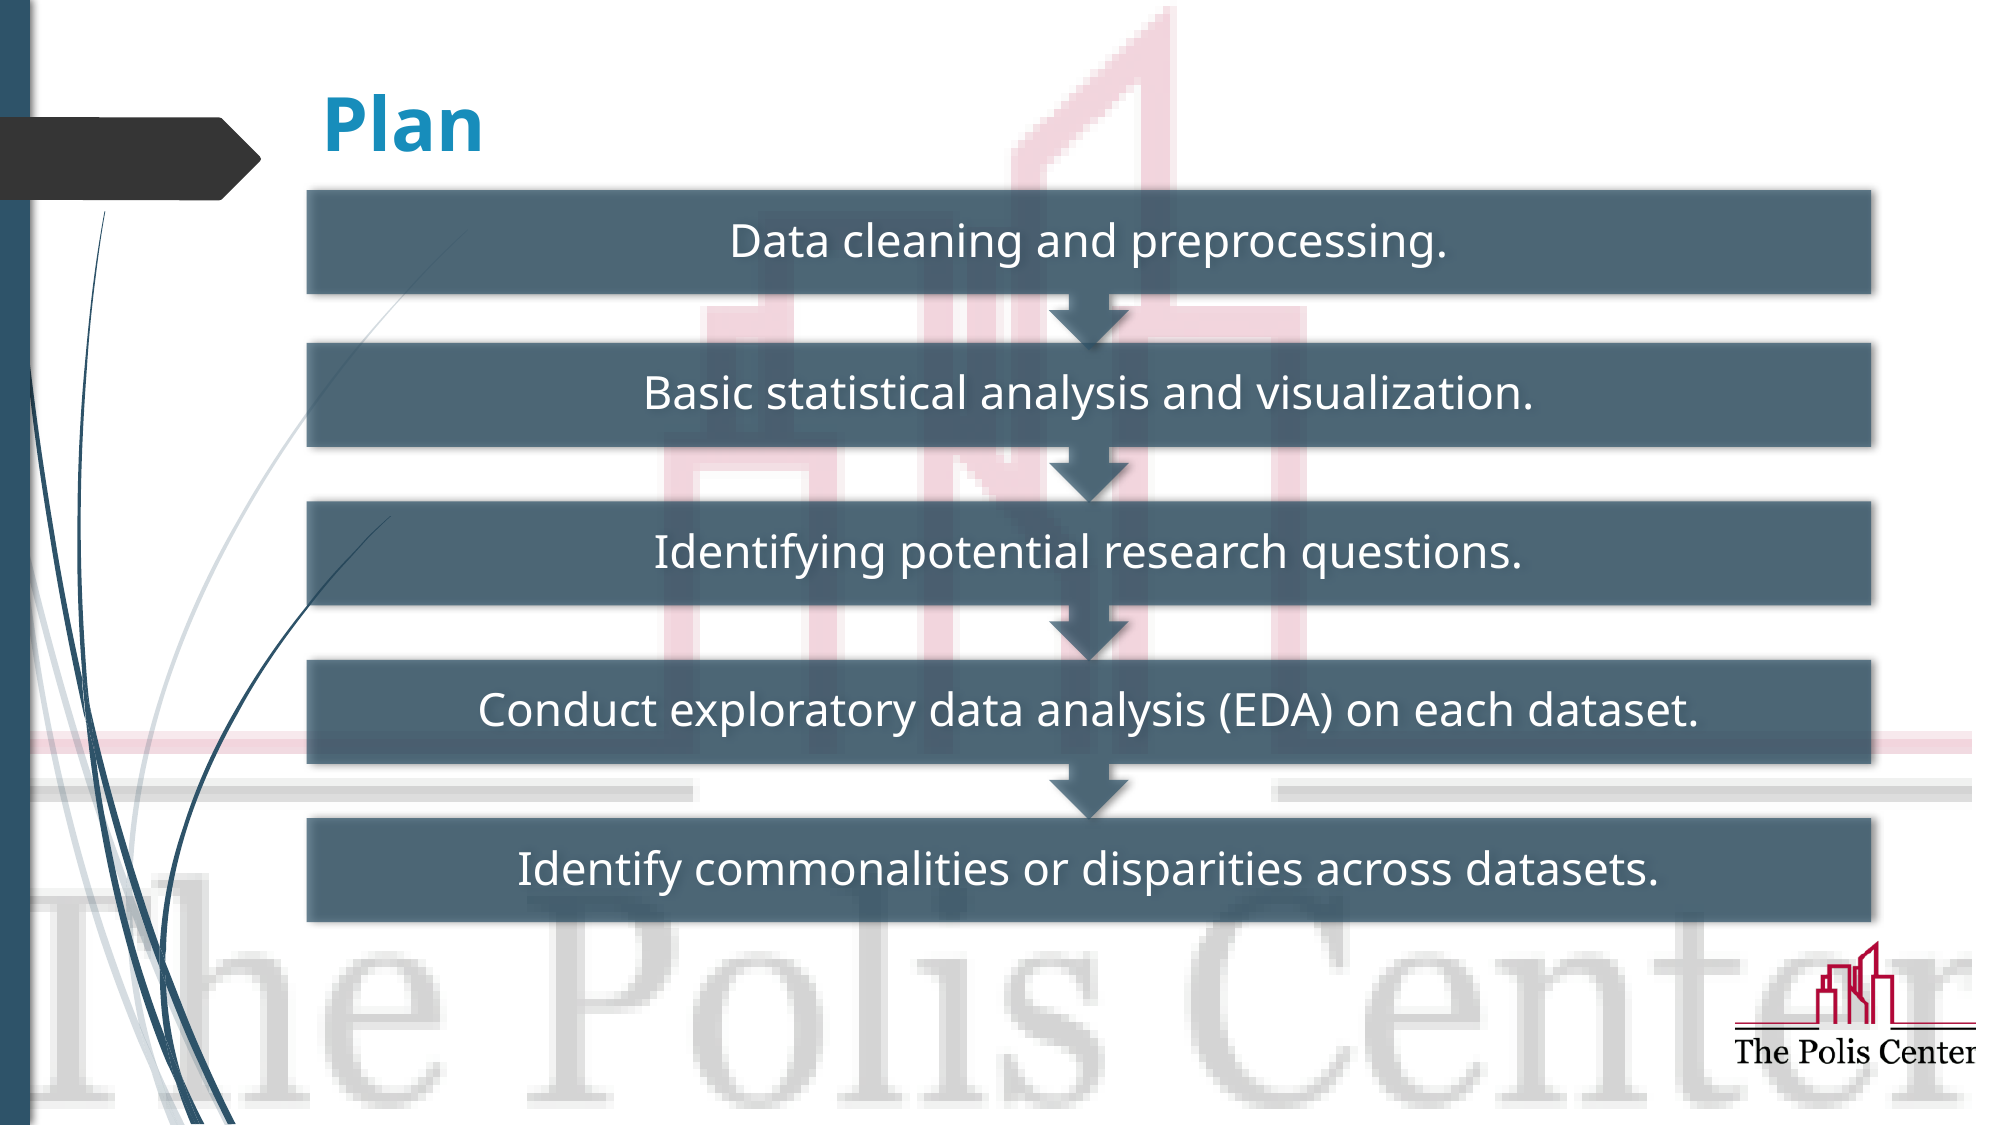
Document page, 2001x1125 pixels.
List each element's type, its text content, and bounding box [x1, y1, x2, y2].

title Plan [306, 69, 1872, 182]
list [306, 183, 1872, 924]
picture [1733, 940, 1980, 1066]
